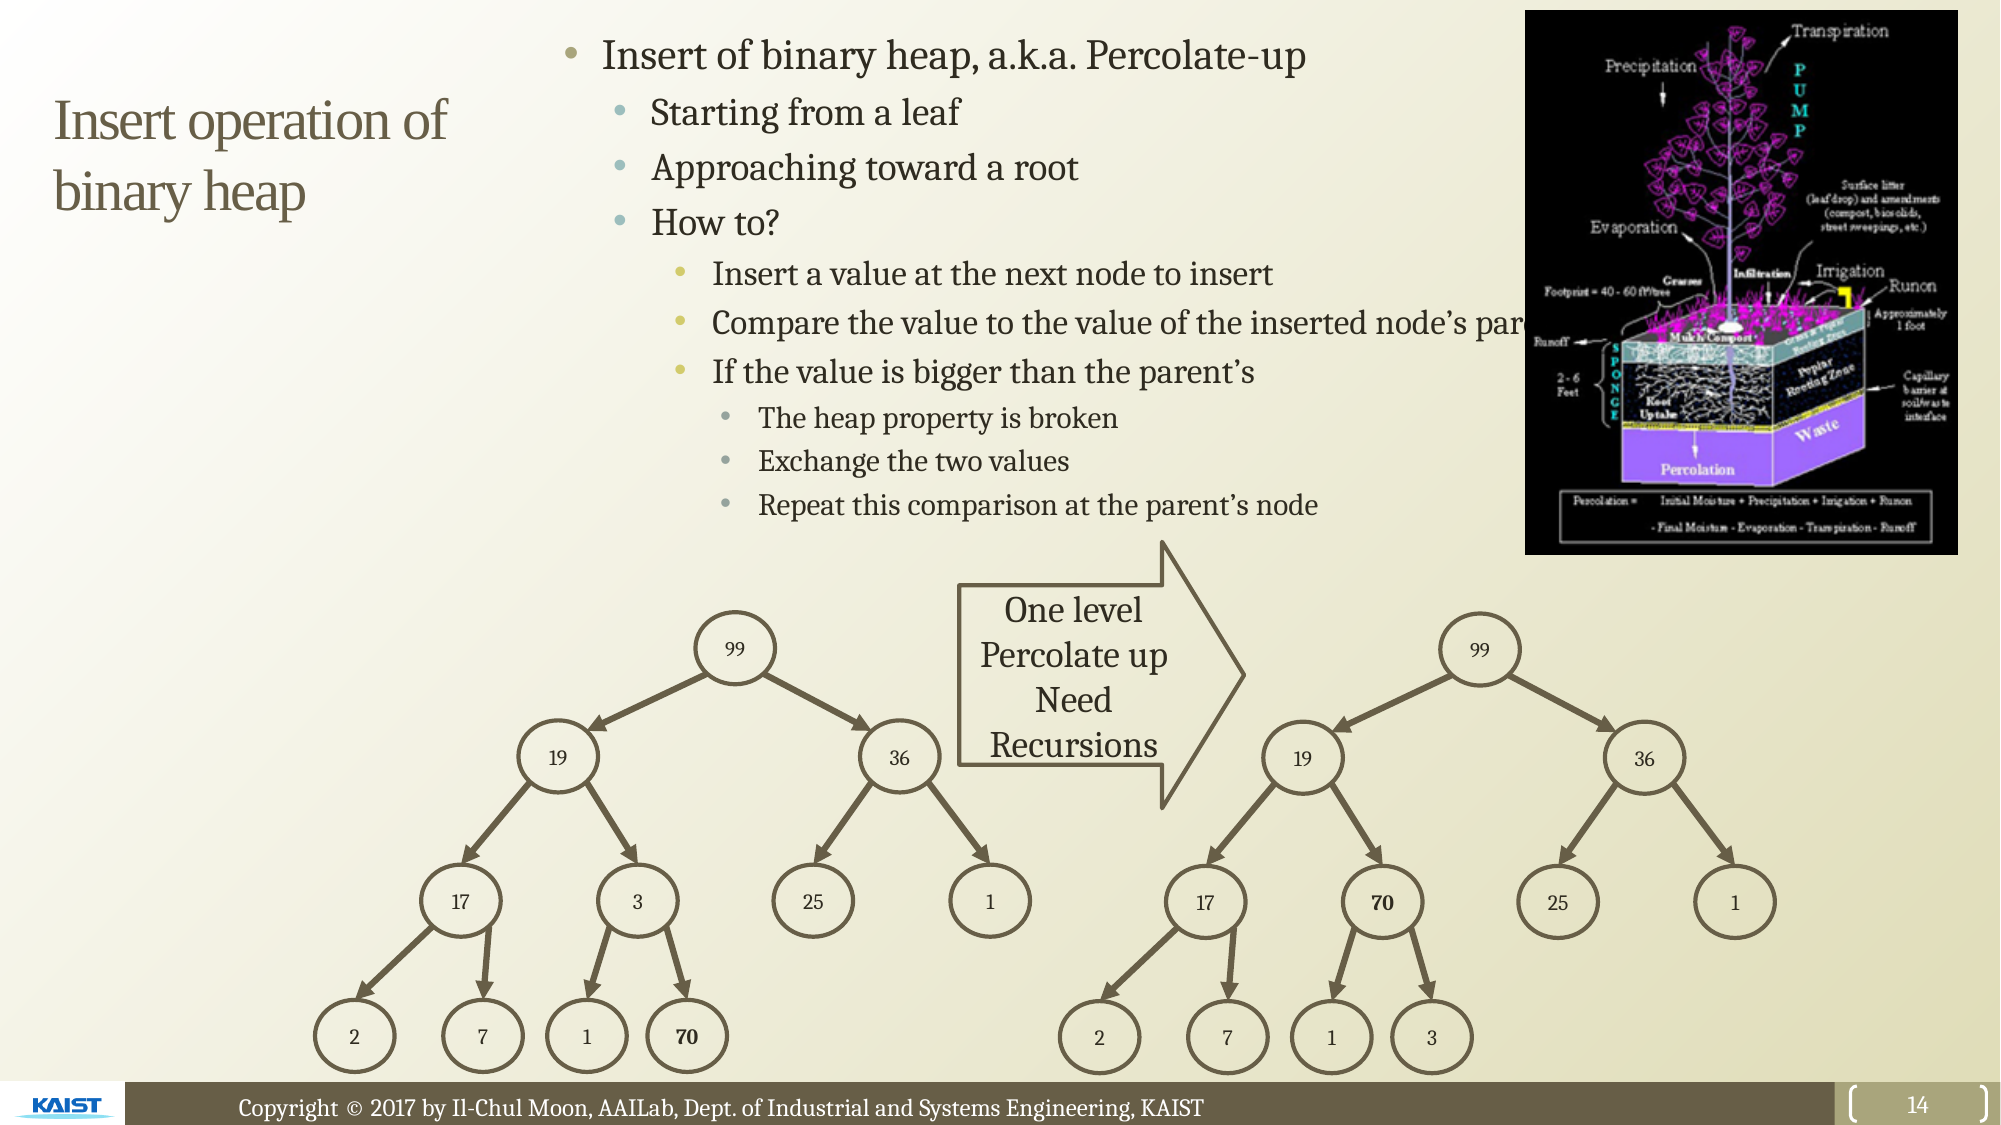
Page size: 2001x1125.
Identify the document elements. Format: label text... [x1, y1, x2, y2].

picture [0, 1081, 125, 1125]
list Insert of binary heap, a.k.a. Percolate-up Starting from a leaf Approaching toward a root How to? Insert a value at the next node to insert Compare the value to the value of the inserted node’s parent If the value is bigger than the parent’s The heap property is broken Exchange the two values Repeat this comparison at the parent’s node [529, 19, 1595, 566]
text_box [314, 611, 1031, 1073]
text_box One level Percolate up Need Recursions [957, 539, 1204, 767]
slide_number 14 [1848, 1084, 1988, 1123]
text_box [1059, 612, 1776, 1074]
title Insert operation of binary heap [38, 73, 529, 230]
picture [1524, 10, 1959, 555]
